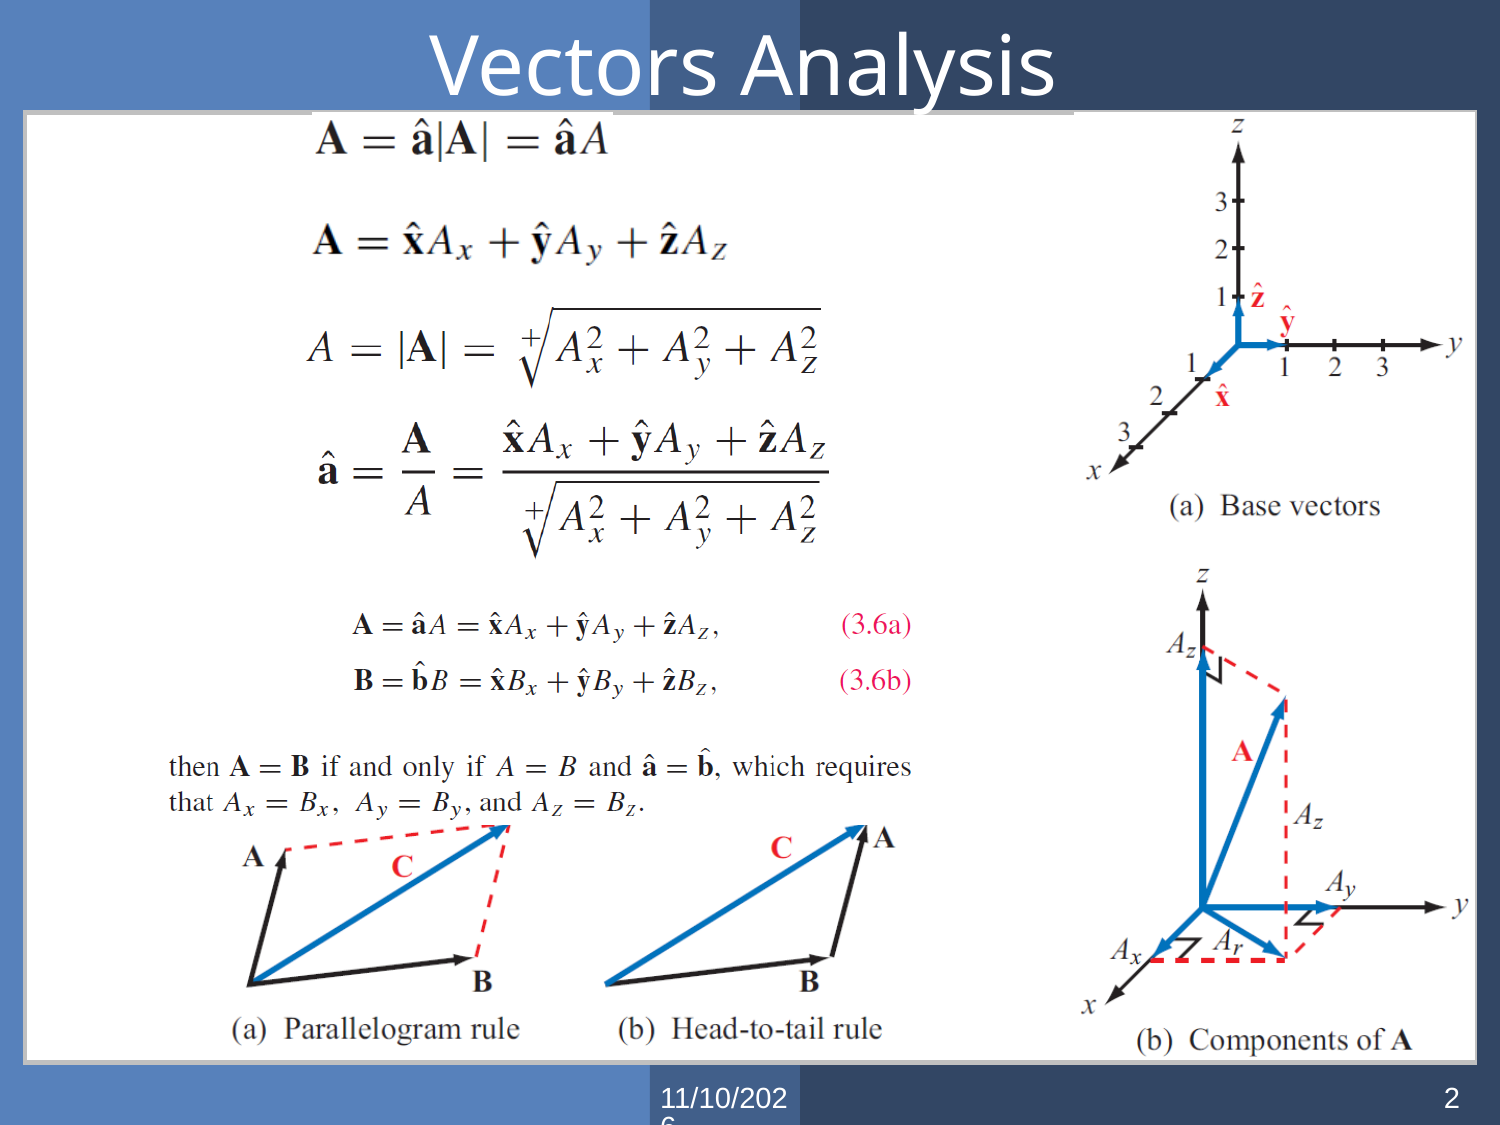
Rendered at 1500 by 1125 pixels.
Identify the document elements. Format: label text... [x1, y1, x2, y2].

picture [312, 412, 832, 563]
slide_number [644, 1071, 808, 1125]
slide_number 2 [1124, 1071, 1476, 1125]
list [312, 112, 613, 164]
title Vectors Analysis [49, 12, 1438, 113]
picture [1074, 112, 1476, 1060]
picture [162, 599, 929, 1051]
picture [299, 299, 827, 395]
picture [299, 212, 732, 274]
